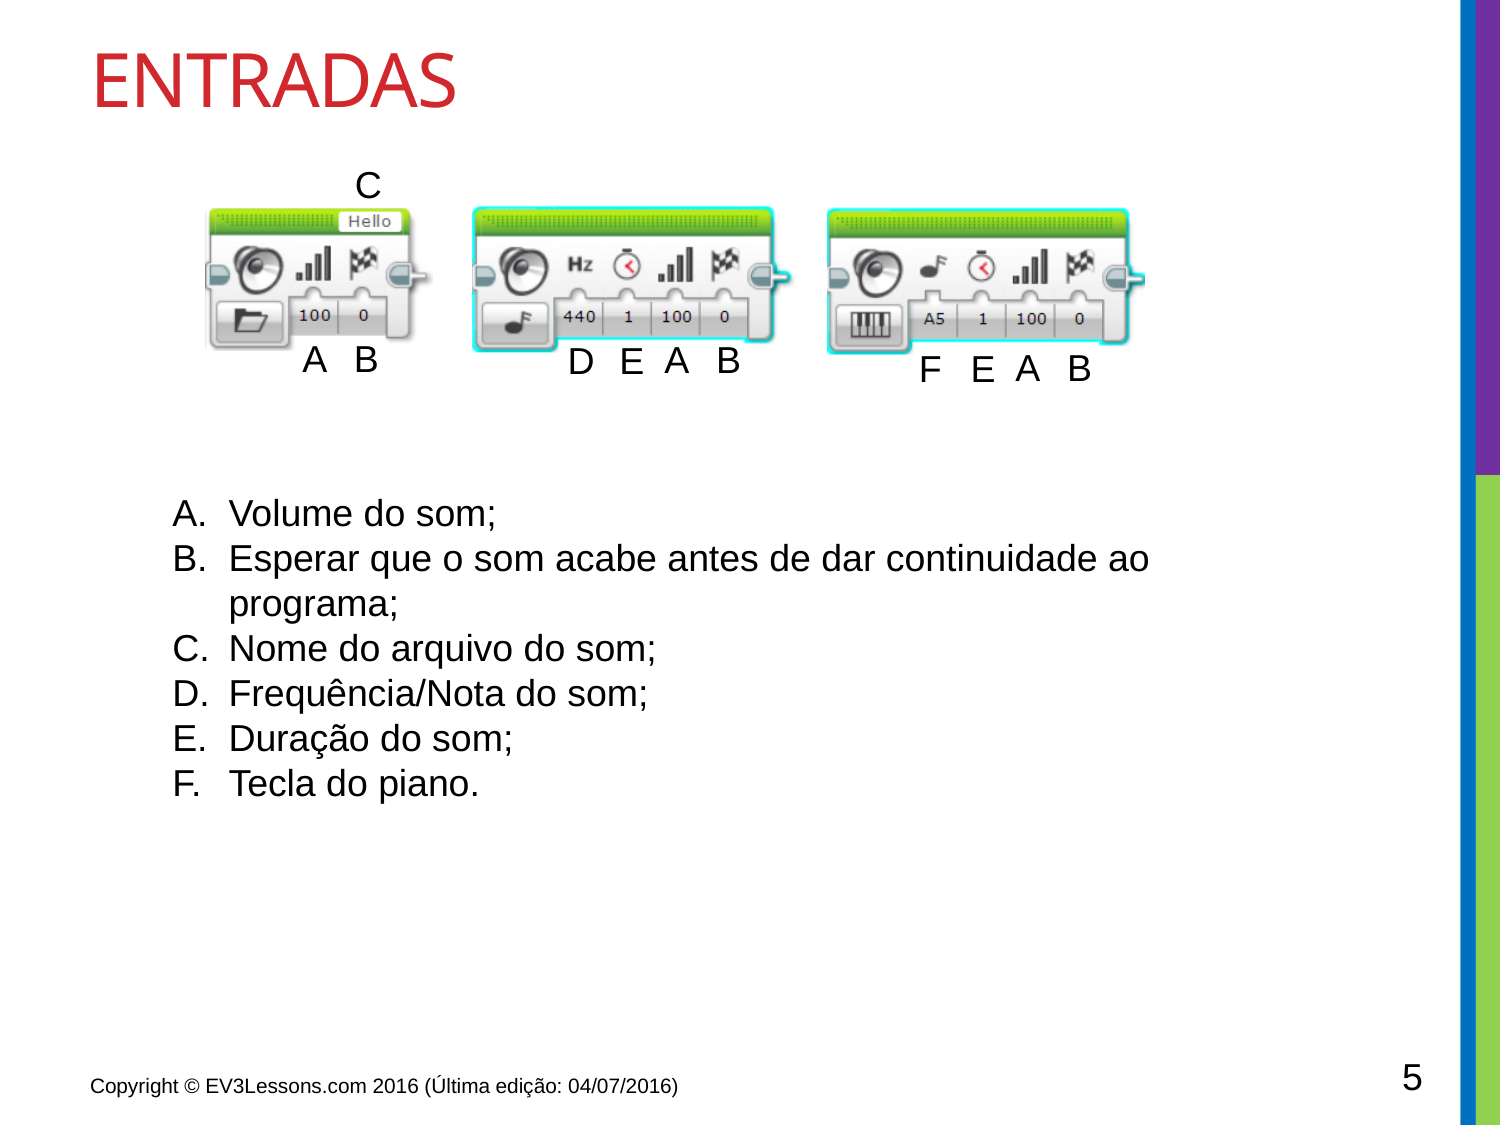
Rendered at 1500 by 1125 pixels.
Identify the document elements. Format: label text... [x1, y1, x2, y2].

footer Copyright © EV3Lessons.com 2016 (Última edição: 04/07/2016) [75, 1065, 696, 1112]
picture [205, 201, 433, 357]
text_box C [339, 153, 385, 196]
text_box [827, 196, 1145, 399]
title Entradas [75, 25, 1428, 250]
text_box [471, 187, 797, 391]
text_box A [287, 361, 333, 387]
text_box Volume do som; Esperar que o som acabe antes de dar continuidade ao programa; Nome do arquivo do som; Frequência/Nota do som; Duração do som; Tecla do piano. [157, 481, 1274, 812]
slide_number 5 [1387, 1045, 1491, 1106]
text_box B [339, 361, 385, 387]
